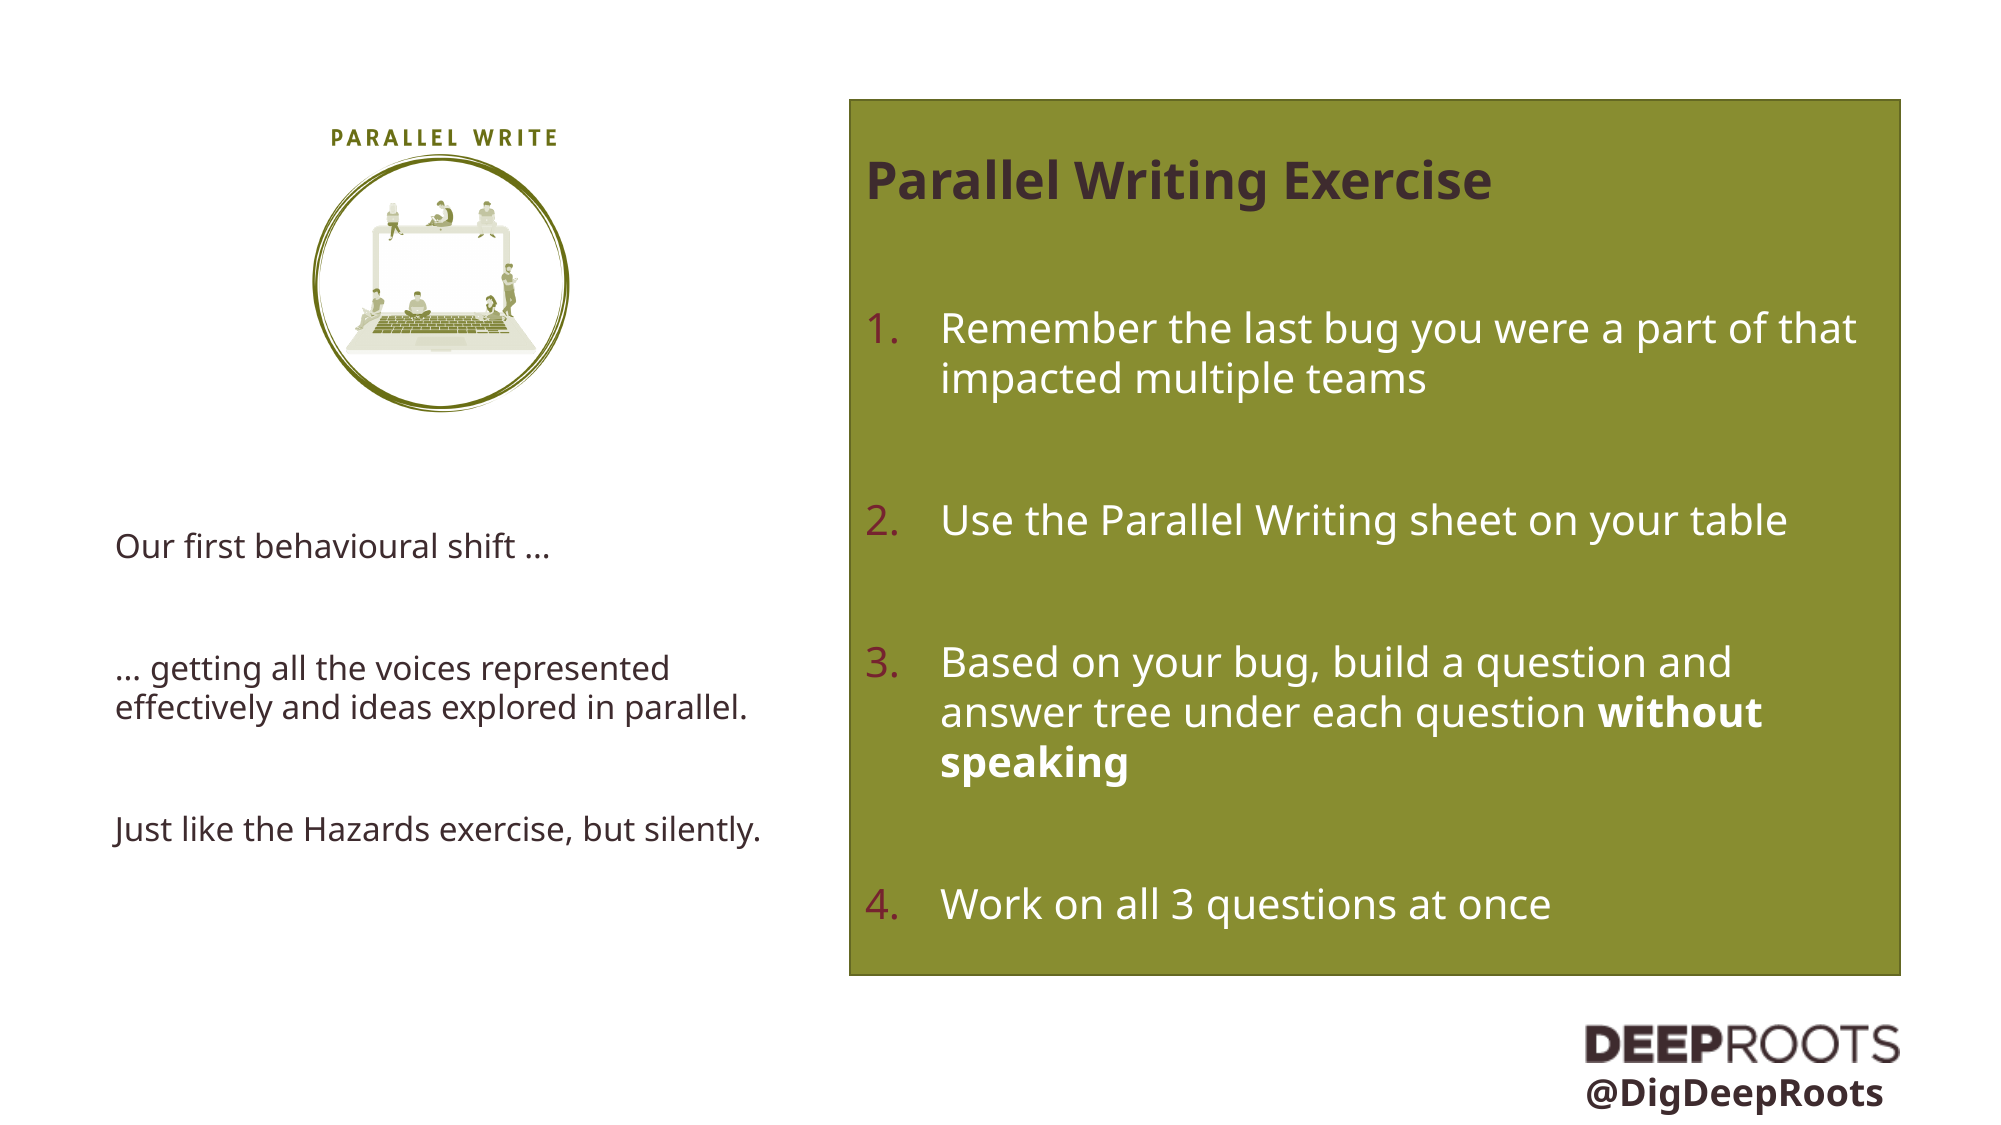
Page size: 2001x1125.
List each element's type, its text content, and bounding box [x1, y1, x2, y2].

picture [1584, 1023, 1900, 1063]
list Parallel Writing Exercise Remember the last bug you were a part of that impacted multiple teams Use the Parallel Writing sheet on your table Based on your bug, build a question and answer tree under each question without speaking Work on all 3 questions at once [849, 99, 1901, 976]
picture [281, 99, 602, 420]
list Our first behavioural shift … … getting all the voices represented effectively and ideas explored in parallel. Just like the Hazards exercise, but silently. [99, 337, 783, 975]
